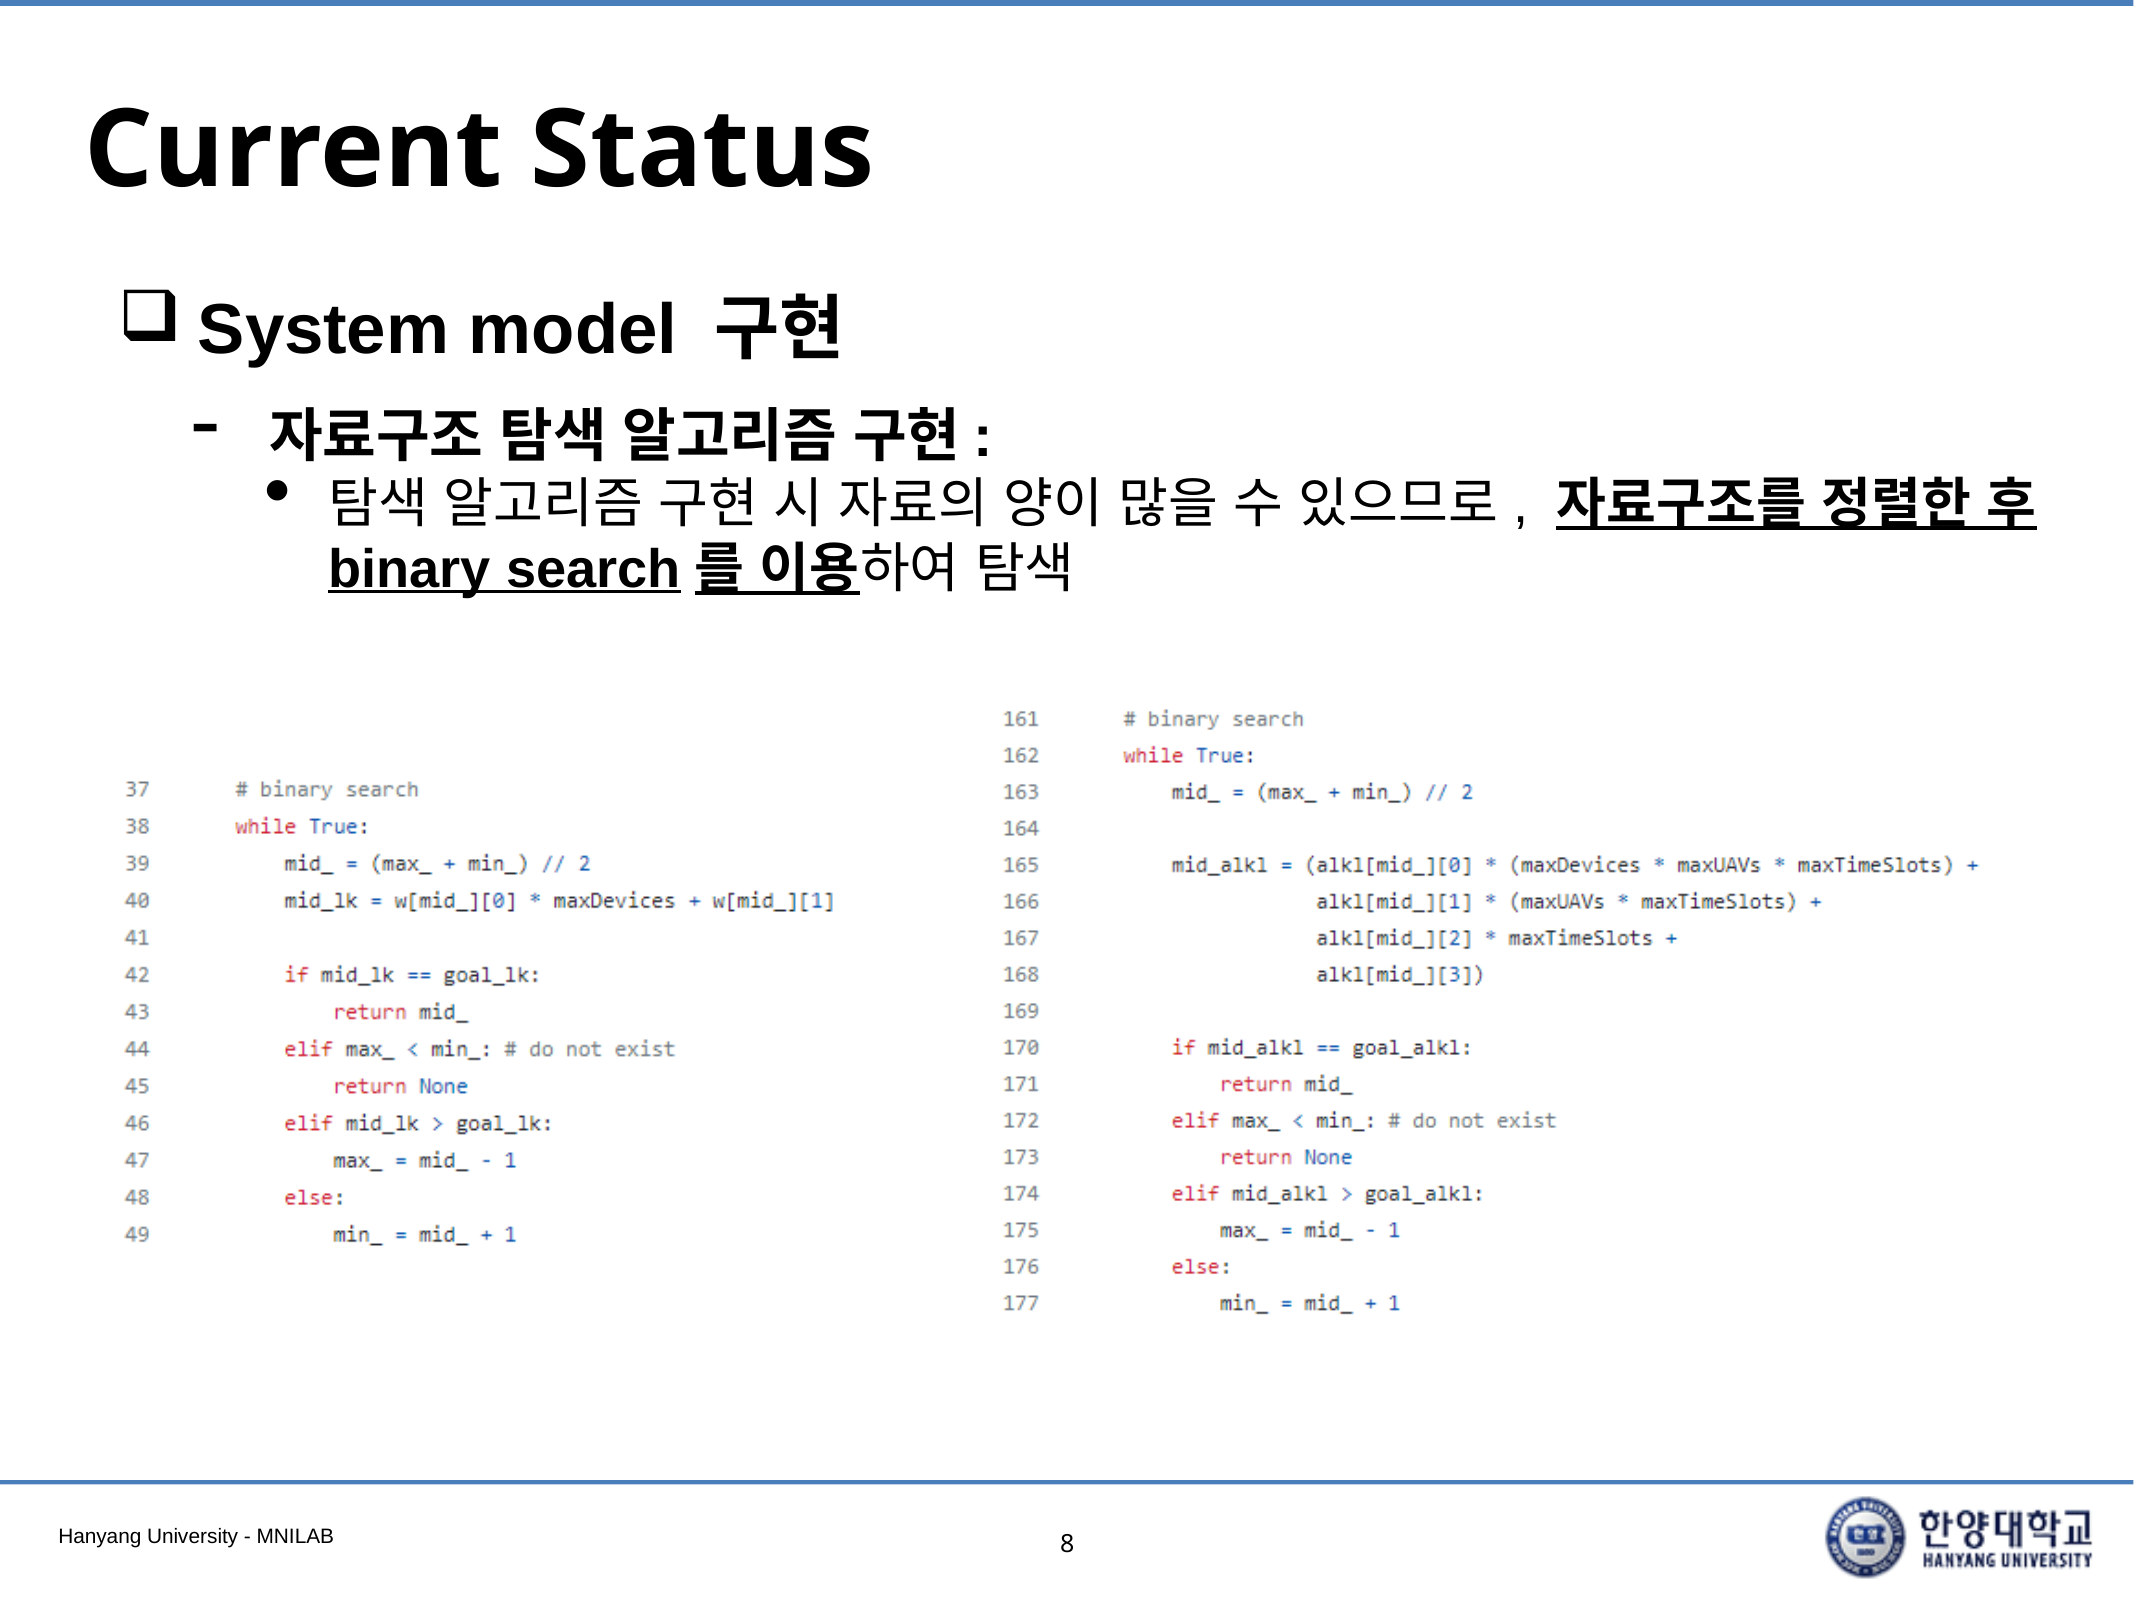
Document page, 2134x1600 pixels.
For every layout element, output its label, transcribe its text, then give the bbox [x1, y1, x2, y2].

picture [110, 769, 844, 1257]
list System model 구현 자료구조 탐색 알고리즘 구현: 탐색 알고리즘 구현 시 자료의 양이 많을 수 있으므로, 자료구조를 정렬한 후 binary search를 이용하여 탐색 [109, 256, 2058, 631]
picture [1797, 1495, 2128, 1581]
slide_number 8 [1037, 1518, 1098, 1567]
picture [991, 699, 1996, 1327]
title Current Status [75, 41, 2058, 245]
